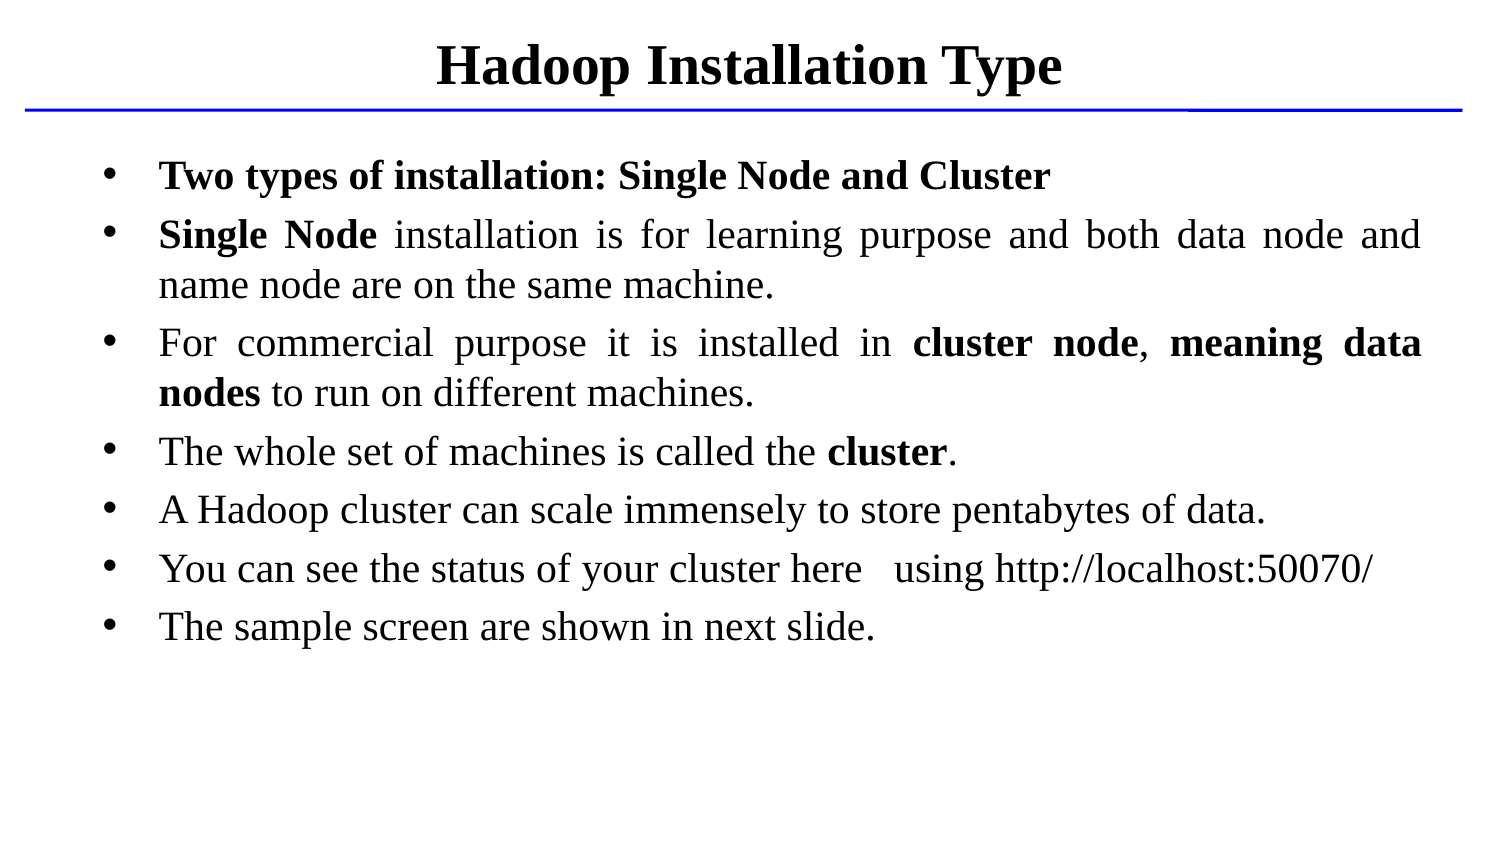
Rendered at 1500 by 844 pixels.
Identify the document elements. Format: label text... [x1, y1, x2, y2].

list Two types of installation: Single Node and Cluster Single Node installation is for learning purpose and both data node and name node are on the same machine. For commercial purpose it is installed in cluster node, meaning data nodes to run on different machines. The whole set of machines is called the cluster. A Hadoop cluster can scale immensely to store pentabytes of data. You can see the status of your cluster here using http://localhost:50070/ The sample screen are shown in next slide. [87, 140, 1438, 713]
text_box Hadoop Installation Type [112, 18, 1388, 104]
